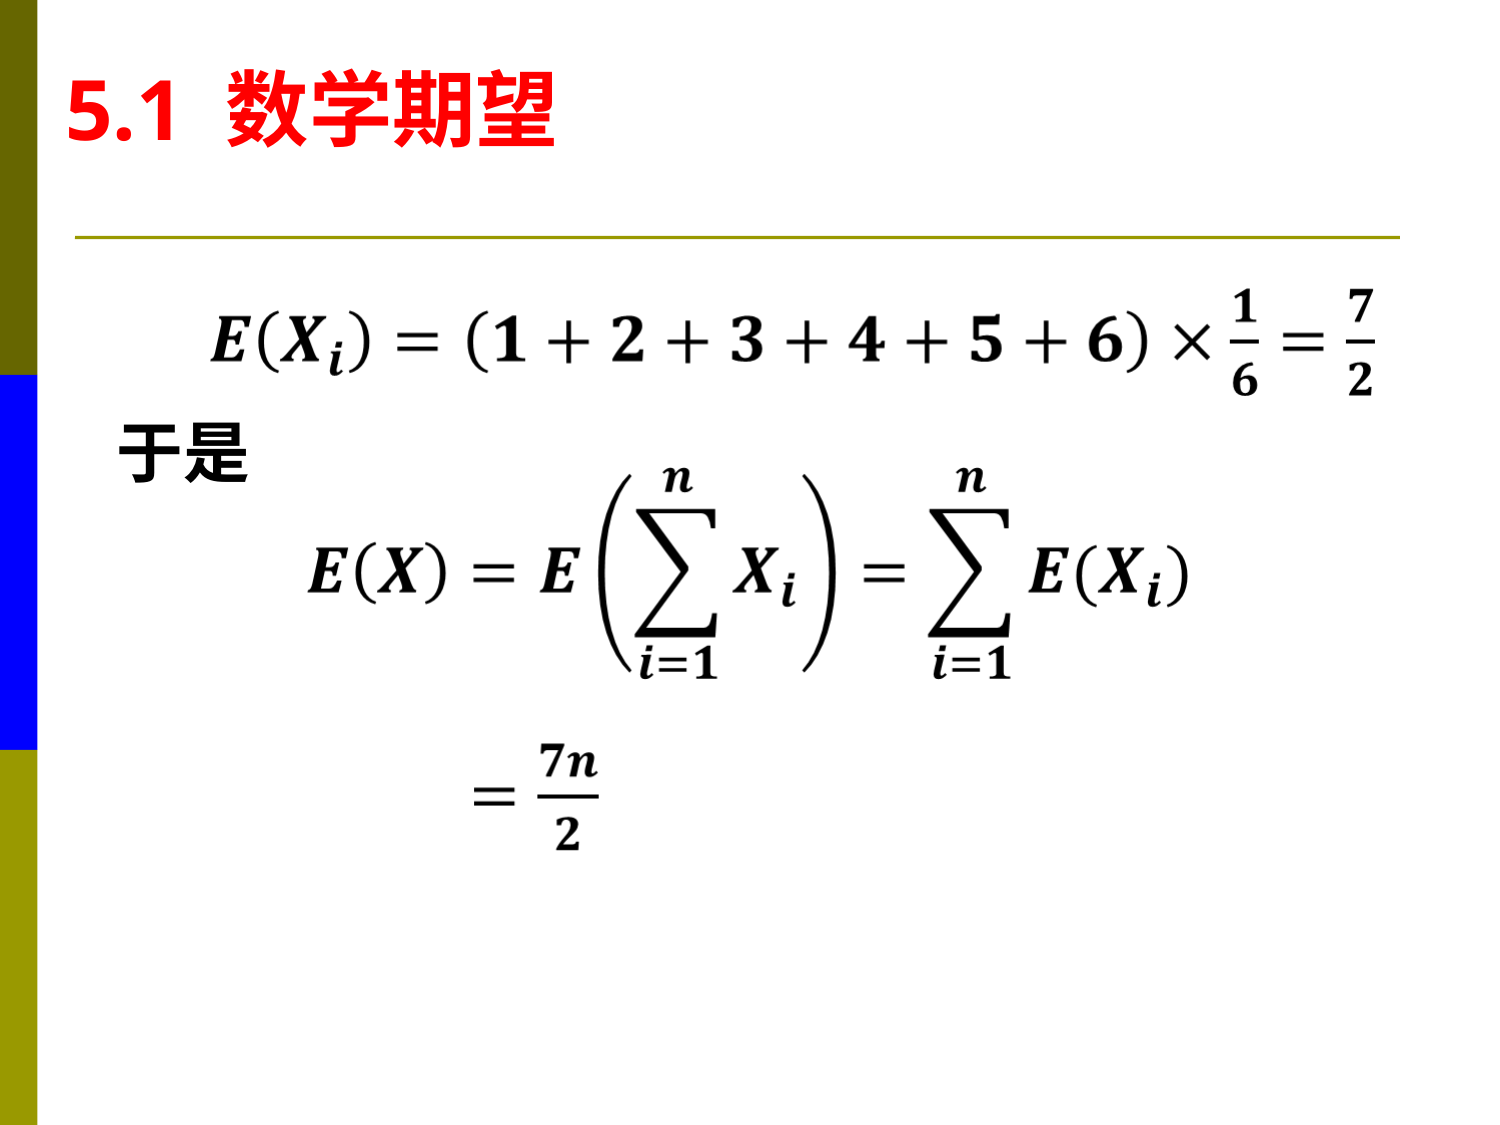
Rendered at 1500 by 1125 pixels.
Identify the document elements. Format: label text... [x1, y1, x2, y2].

text_box 于是 [102, 403, 281, 499]
text_box 5.1 数学期望 [50, 49, 593, 164]
picture [454, 727, 662, 859]
picture [277, 451, 1221, 687]
picture [193, 271, 1434, 404]
